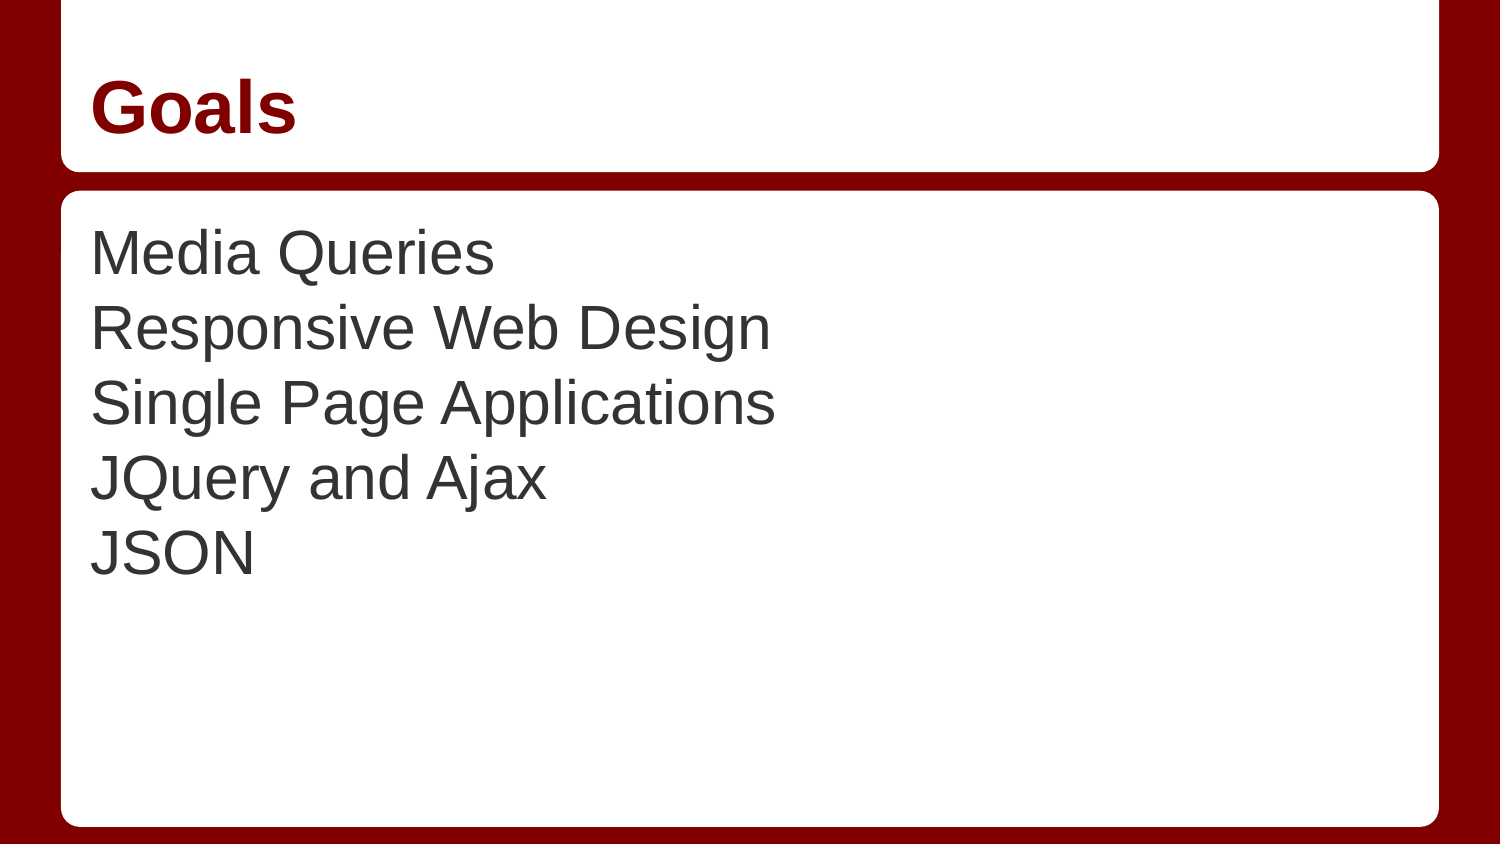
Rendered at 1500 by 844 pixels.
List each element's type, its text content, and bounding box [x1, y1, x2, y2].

title Goals [75, 22, 1425, 164]
list Media Queries Responsive Web Design Single Page Applications JQuery and Ajax JSON [75, 196, 1425, 808]
